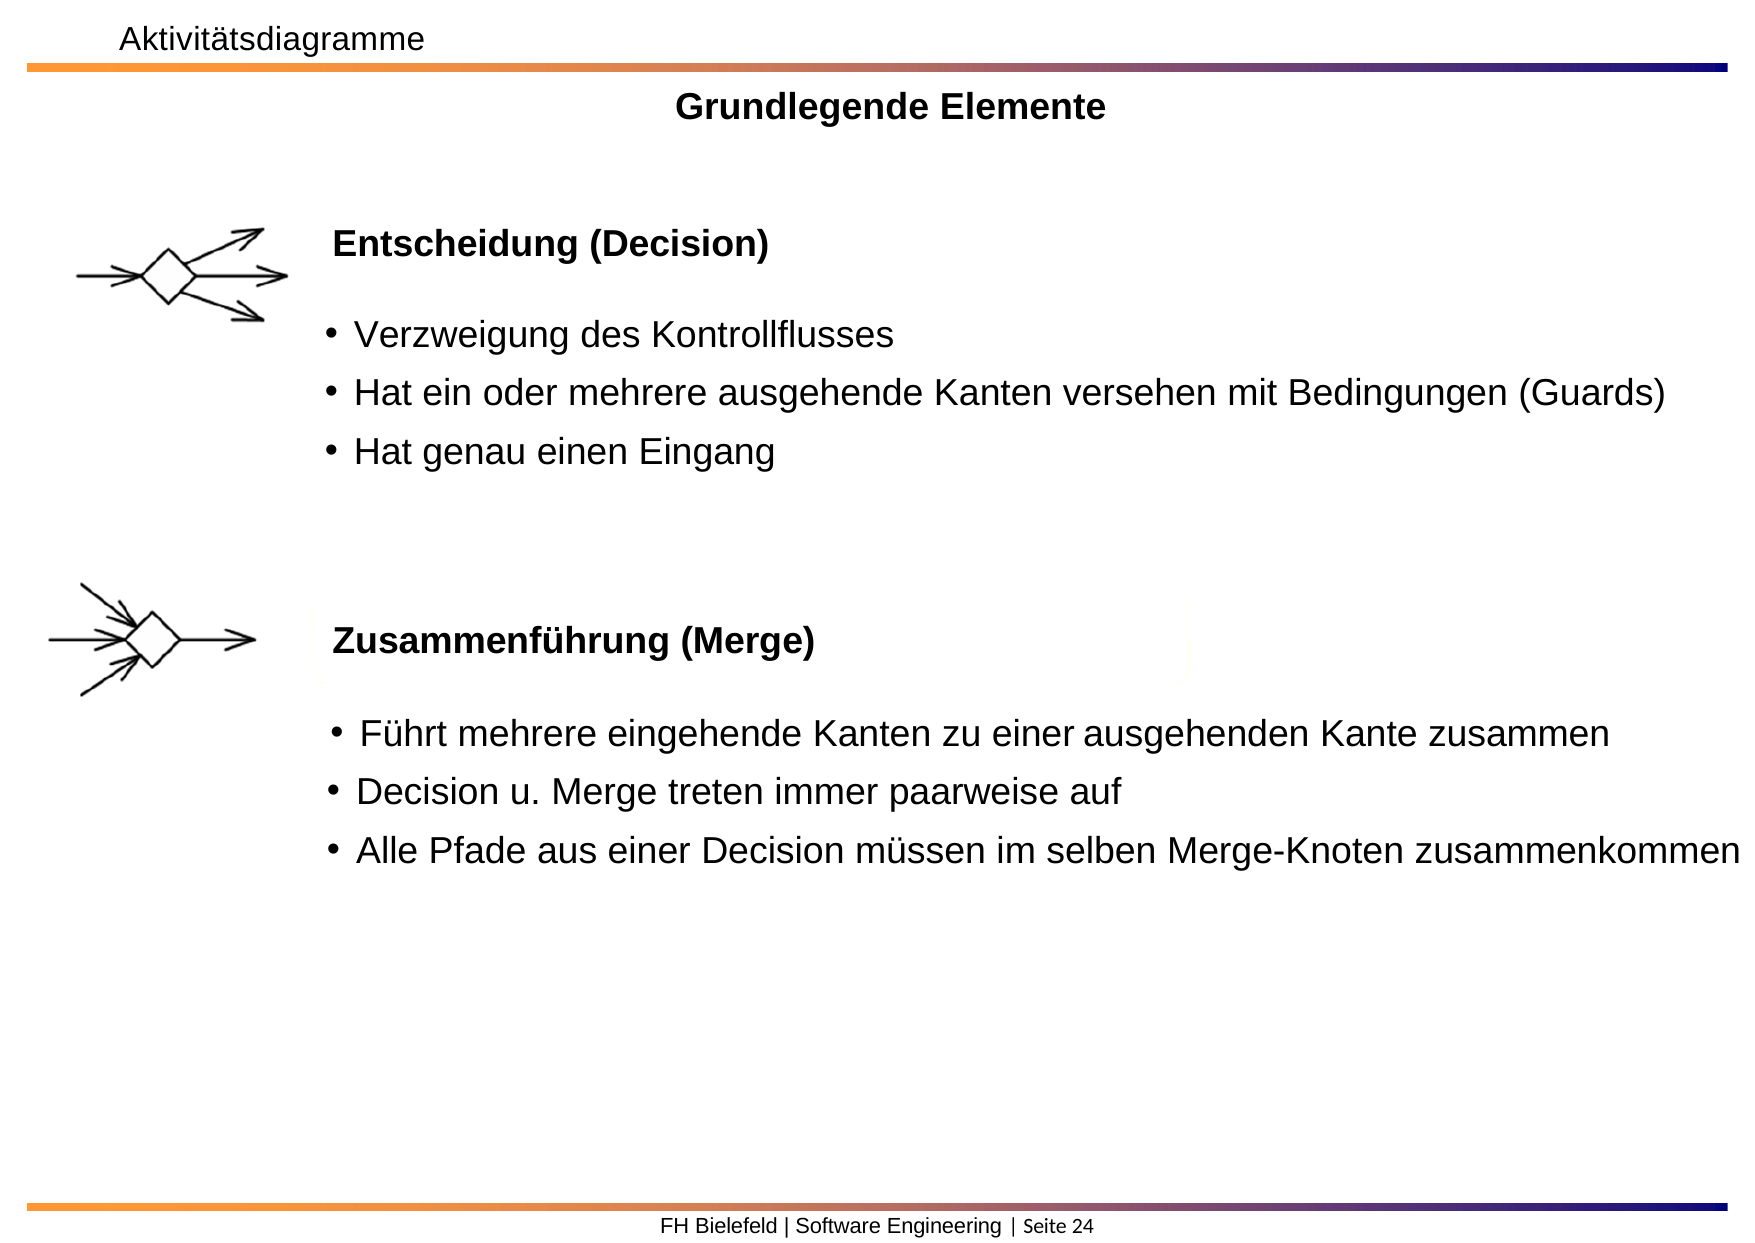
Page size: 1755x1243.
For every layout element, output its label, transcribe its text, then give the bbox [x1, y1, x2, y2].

text_box Zusammenführung (Merge) Führt mehrere eingehende Kanten zu einer ausgehenden Kante zusammen Decision u. Merge treten immer paarweise auf Alle Pfade aus einer Decision müssen im selben Merge-Knoten zusammenkommen [324, 615, 1755, 871]
picture [34, 570, 265, 703]
text_box Grundlegende Elemente [52, 81, 1715, 128]
picture [27, 63, 116, 72]
text_box Aktivitätsdiagramme [116, 16, 1543, 81]
text_box Verzweigung des Kontrollflusses Hat ein oder mehrere ausgehende Kanten versehen mit Bedingungen (Guards) Hat genau einen Eingang [322, 309, 1690, 472]
picture [1543, 63, 1728, 72]
text_box Entscheidung (Decision) [315, 206, 1083, 265]
picture [55, 205, 314, 340]
picture [27, 1203, 1728, 1211]
